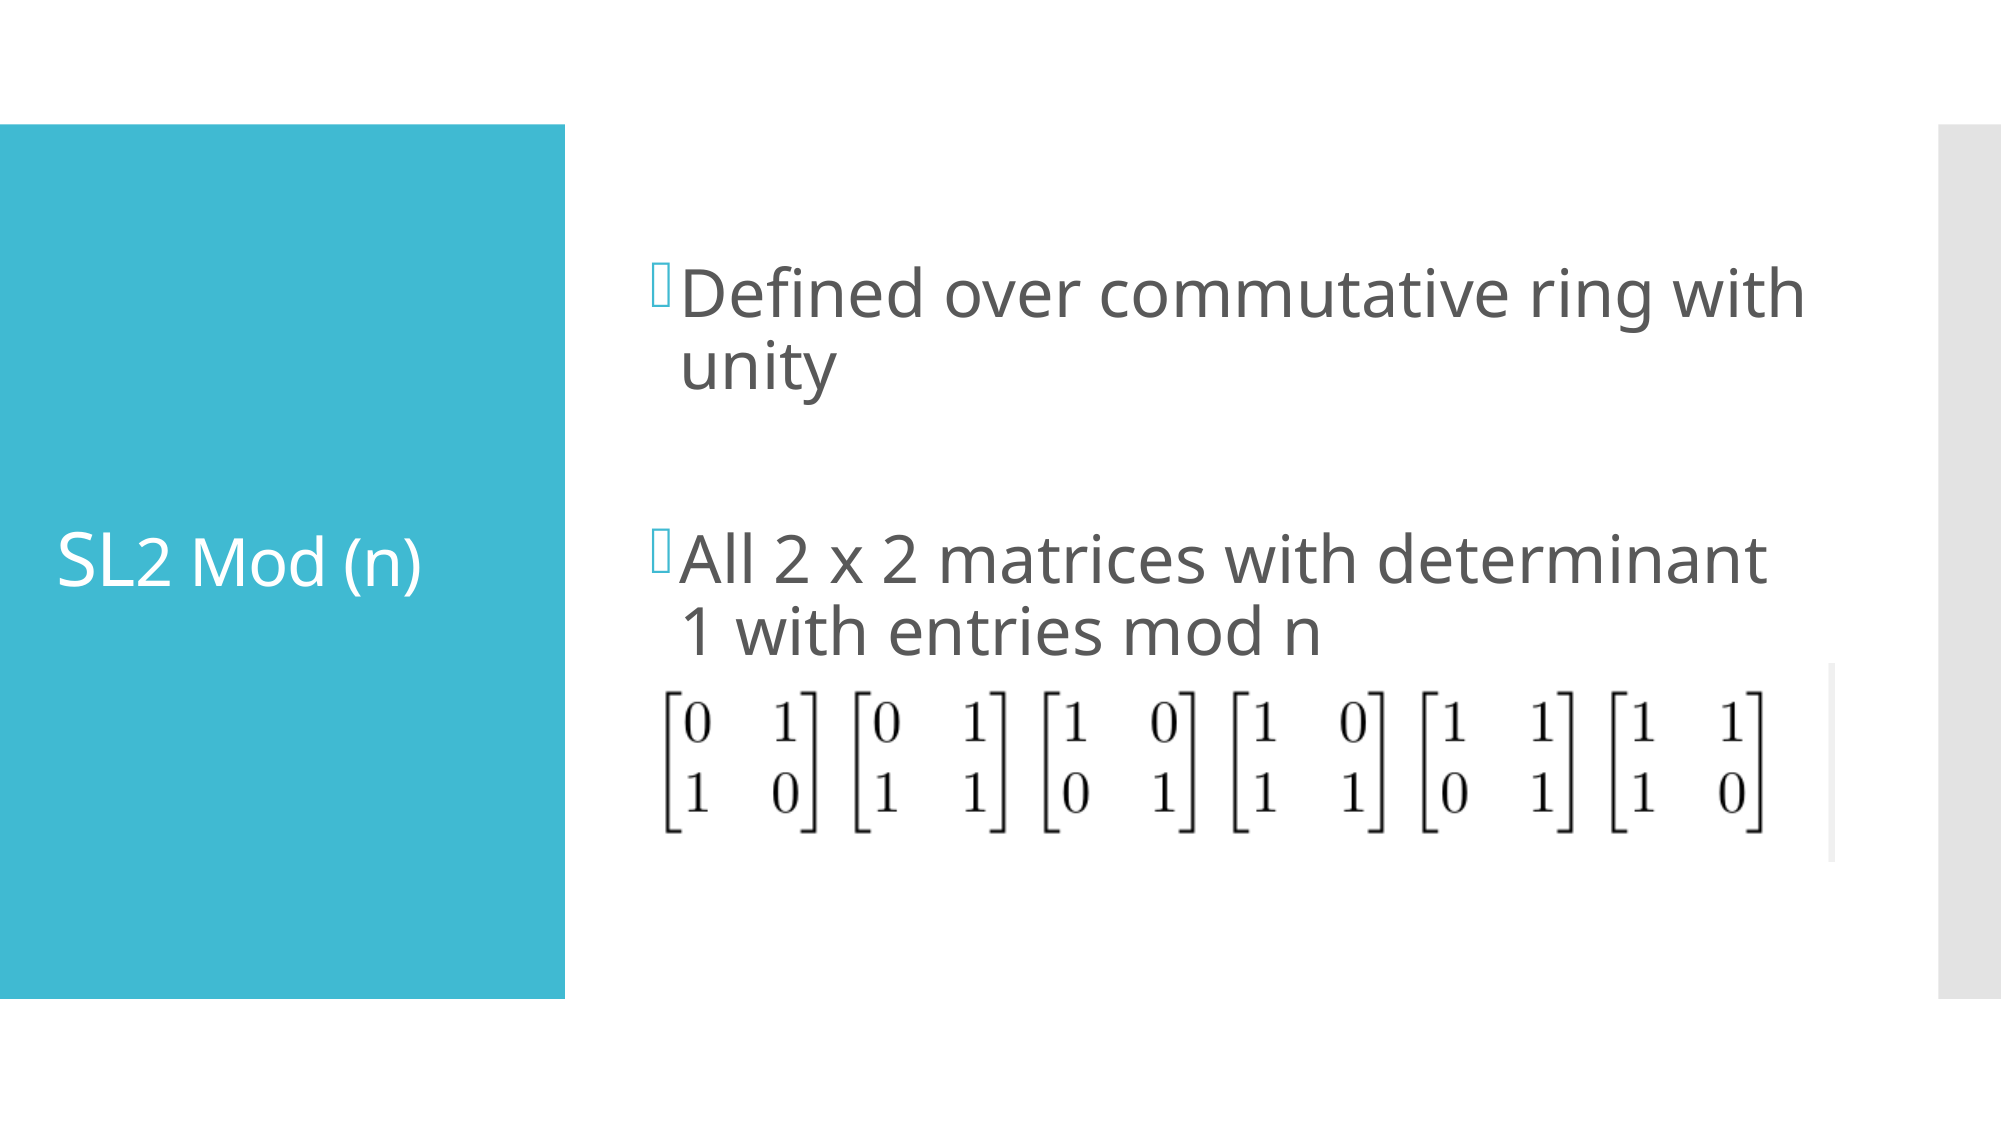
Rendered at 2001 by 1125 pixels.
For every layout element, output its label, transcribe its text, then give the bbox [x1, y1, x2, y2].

list Defined over commutative ring with unity All 2 x 2 matrices with determinant 1 with entries mod n [634, 141, 1835, 982]
title SL2 Mod (n) [41, 184, 525, 940]
picture [646, 662, 1835, 862]
